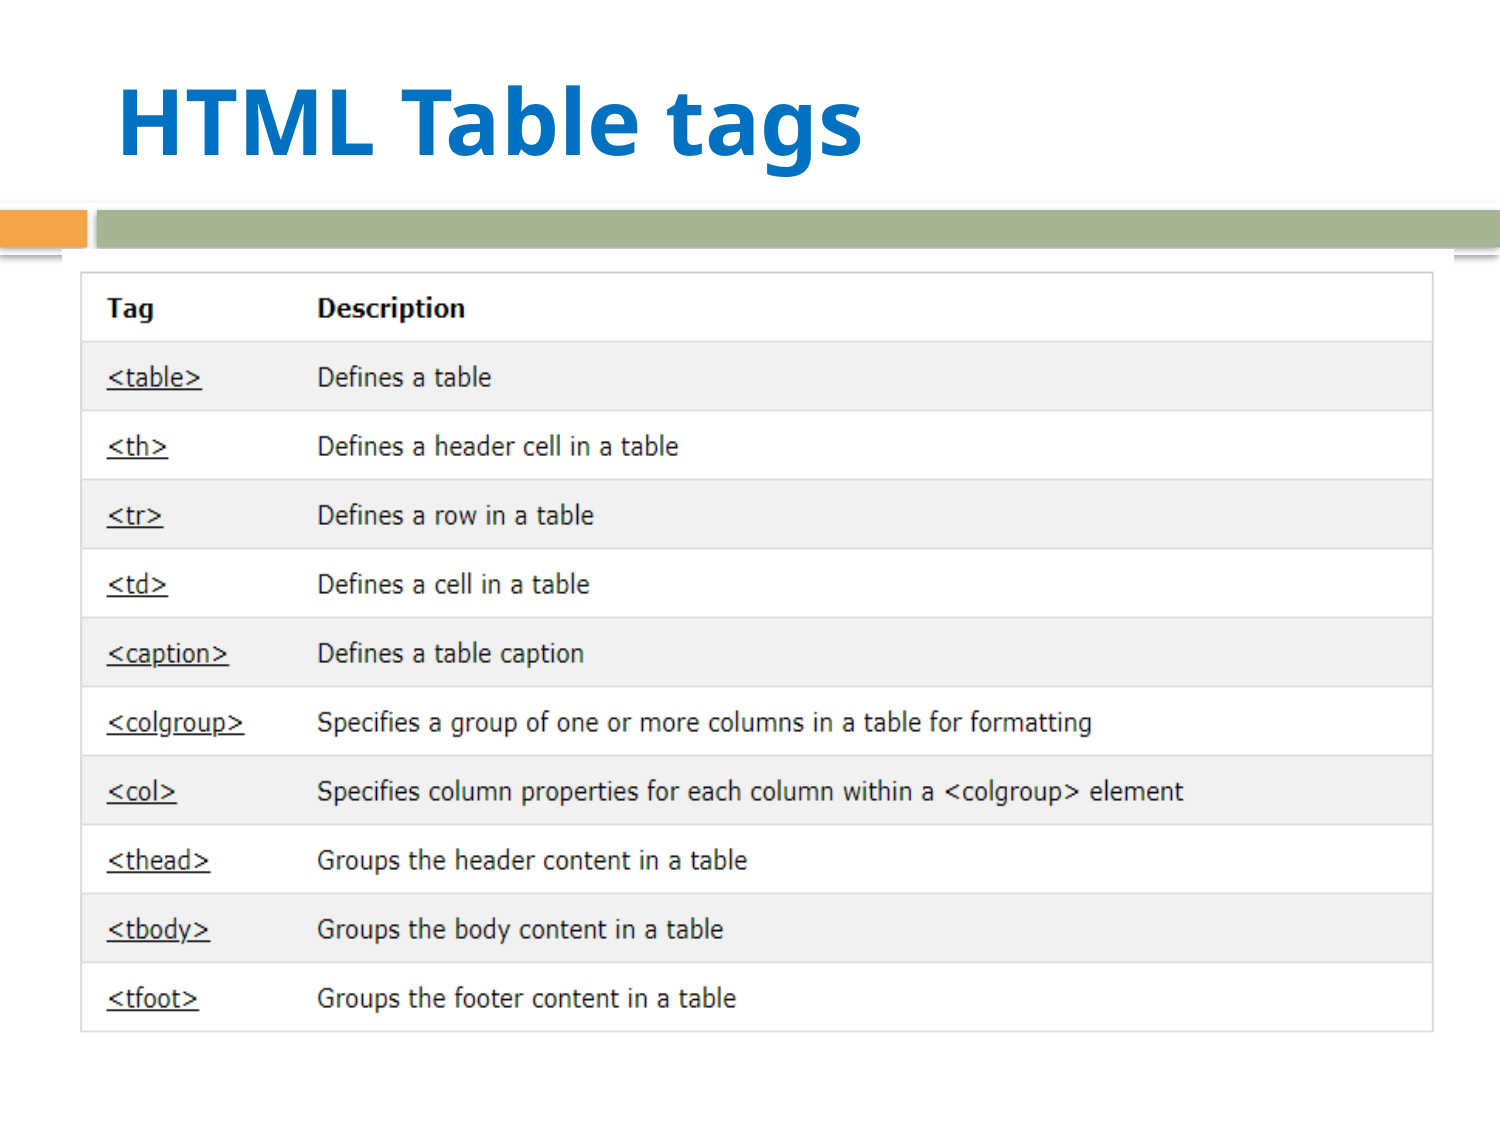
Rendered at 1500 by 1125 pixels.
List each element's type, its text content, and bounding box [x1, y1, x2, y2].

title HTML Table tags [100, 37, 1438, 200]
picture [62, 249, 1454, 1038]
